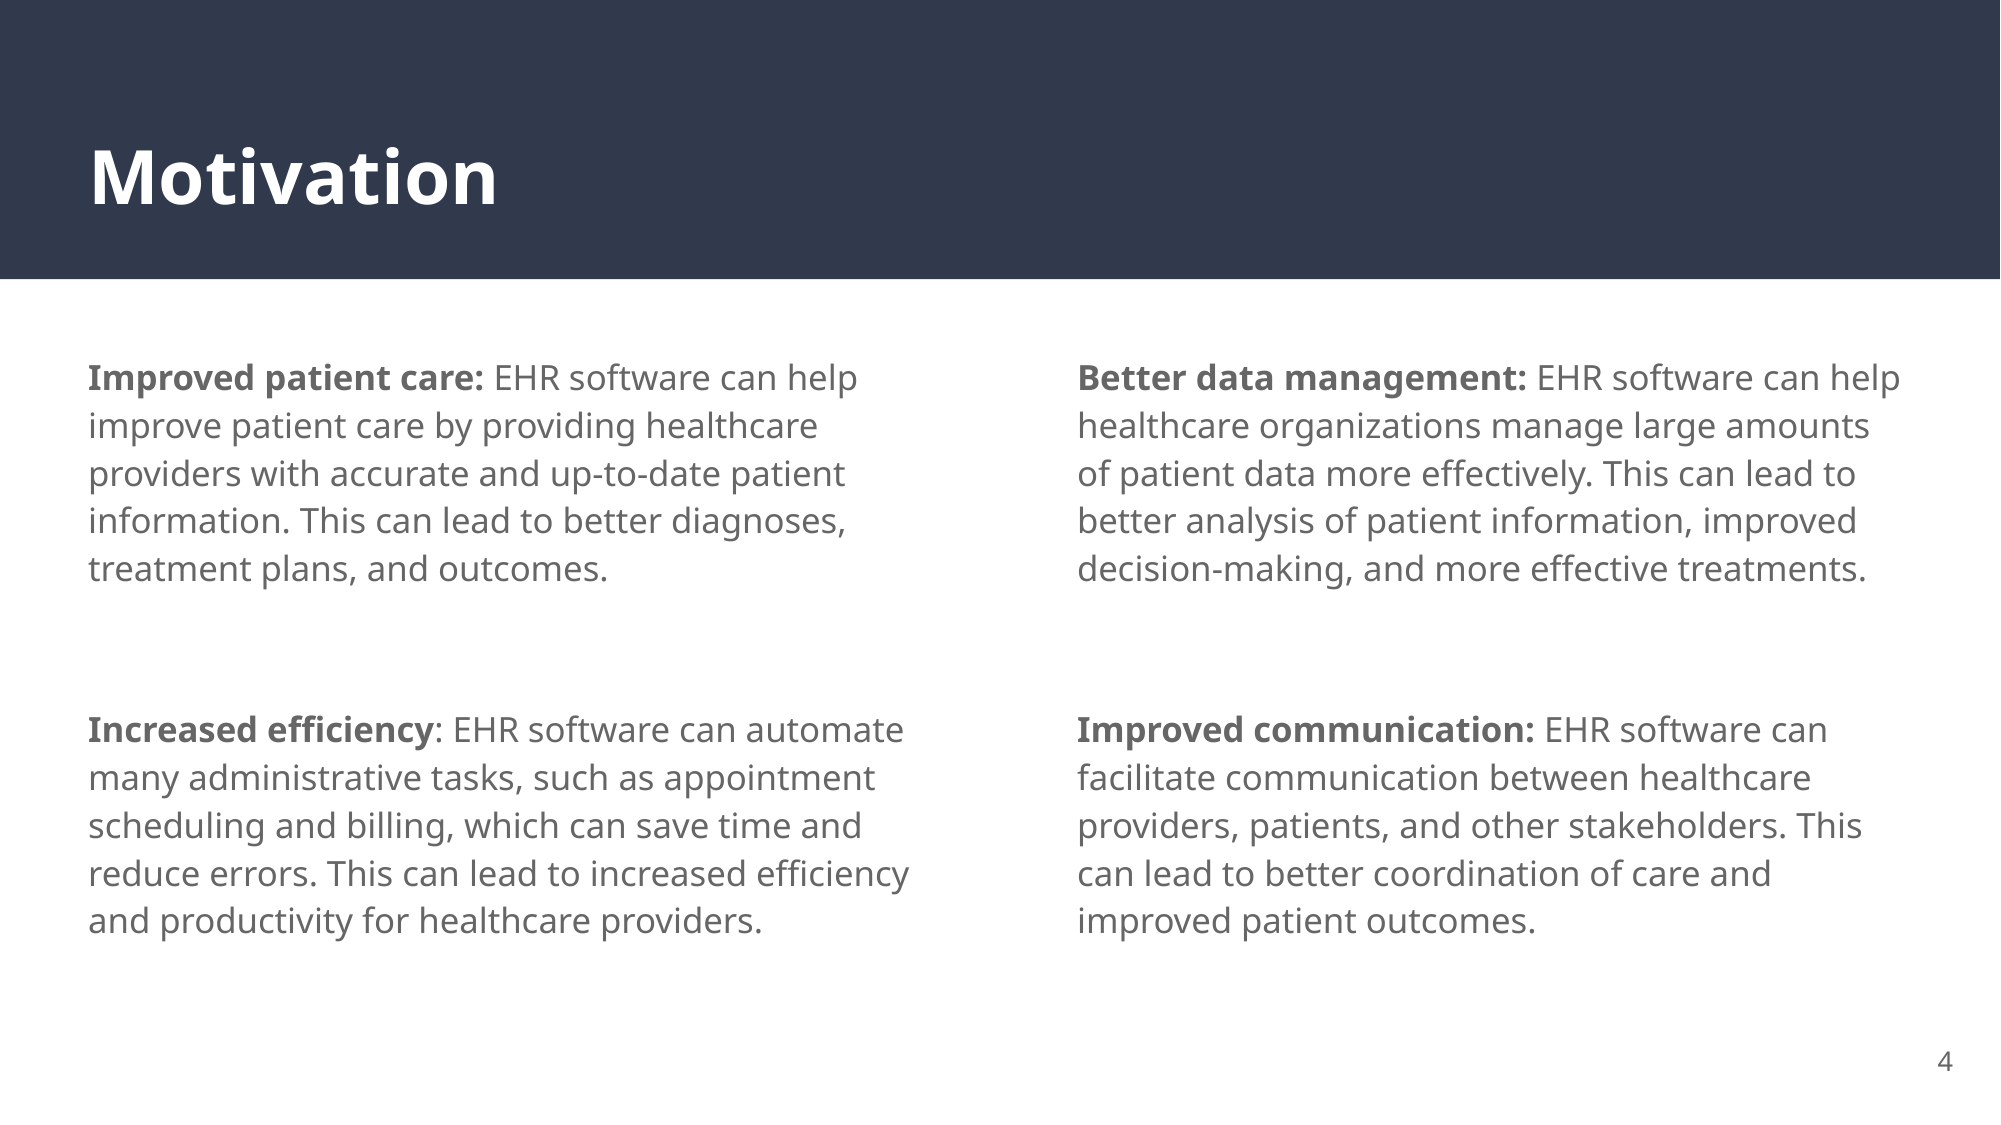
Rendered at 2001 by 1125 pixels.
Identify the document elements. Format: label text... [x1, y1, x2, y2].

title Motivation [68, 109, 1932, 246]
list Improved patient care: EHR software can help improve patient care by providing healthcare providers with accurate and up-to-date patient information. This can lead to better diagnoses, treatment plans, and outcomes. Increased efficiency: EHR software can automate many administrative tasks, such as appointment scheduling and billing, which can save time and reduce errors. This can lead to increased efficiency and productivity for healthcare providers. [68, 329, 943, 1003]
slide_number ‹#› [1853, 1019, 1974, 1106]
list Better data management: EHR software can help healthcare organizations manage large amounts of patient data more effectively. This can lead to better analysis of patient information, improved decision-making, and more effective treatments. Improved communication: EHR software can facilitate communication between healthcare providers, patients, and other stakeholders. This can lead to better coordination of care and improved patient outcomes. [1056, 329, 1932, 1003]
